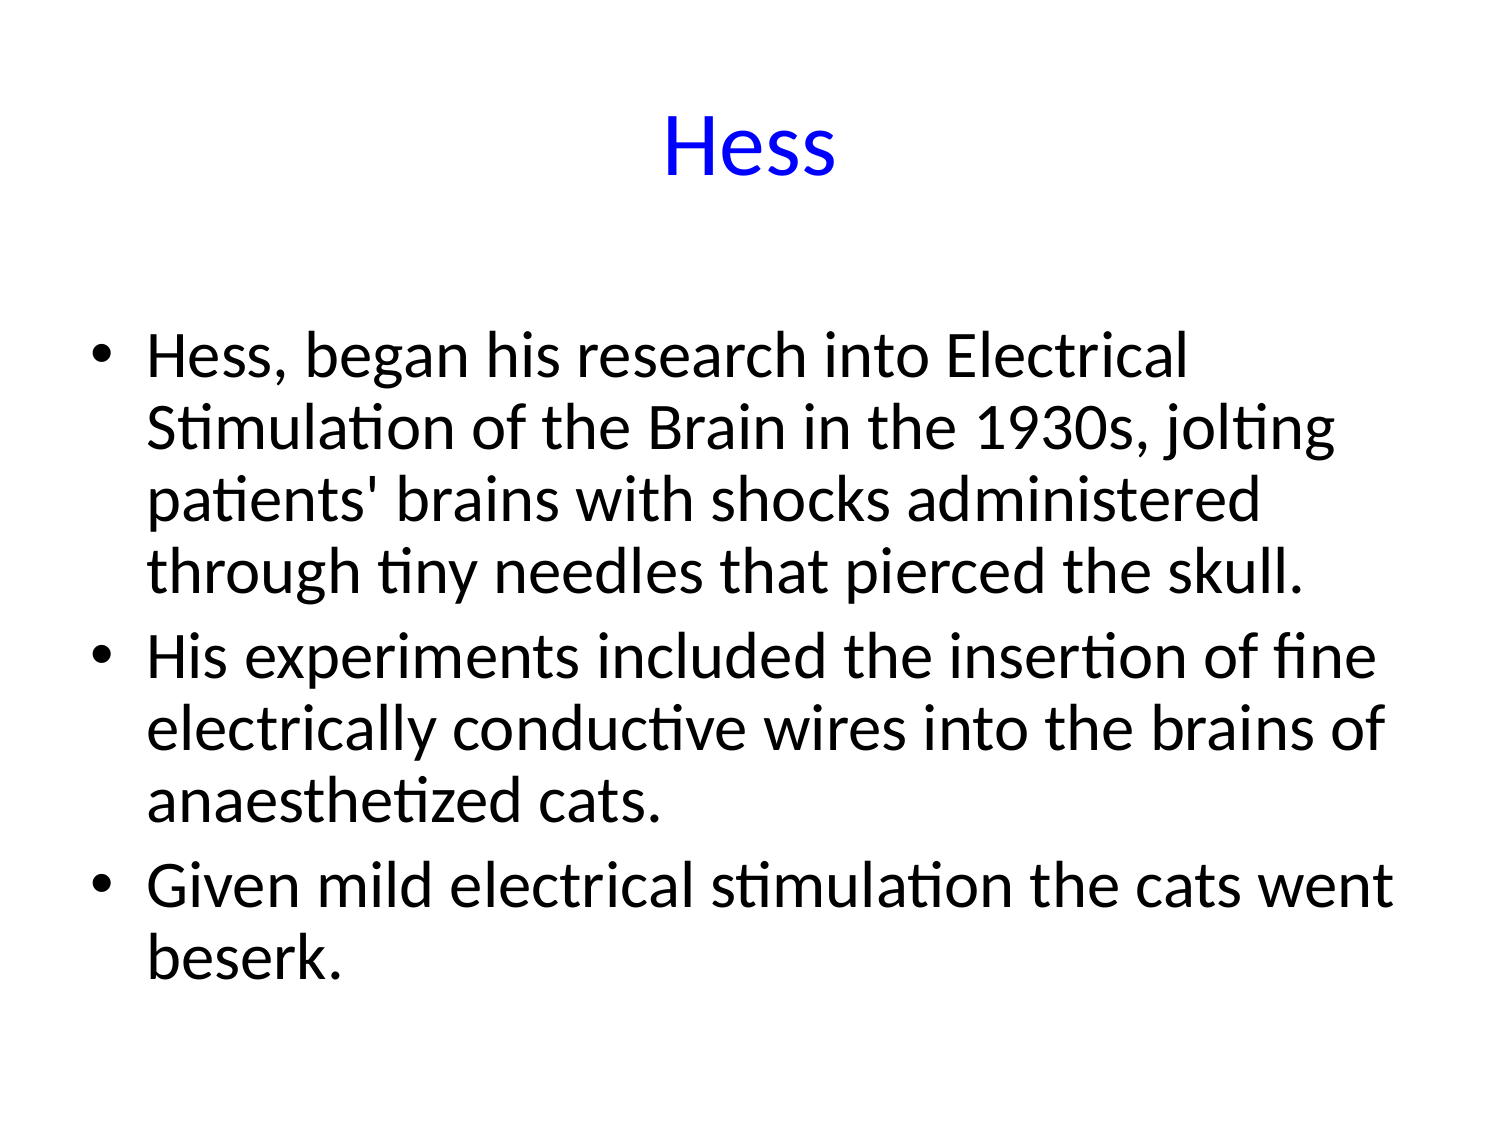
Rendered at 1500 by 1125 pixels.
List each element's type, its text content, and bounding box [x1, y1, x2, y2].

list Hess, began his research into Electrical Stimulation of the Brain in the 1930s, jolting patients' brains with shocks administered through tiny needles that pierced the skull. His experiments included the insertion of fine electrically conductive wires into the brains of anaesthetized cats. Given mild electrical stimulation the cats went beserk. [75, 312, 1425, 1088]
title Hess [75, 45, 1425, 233]
